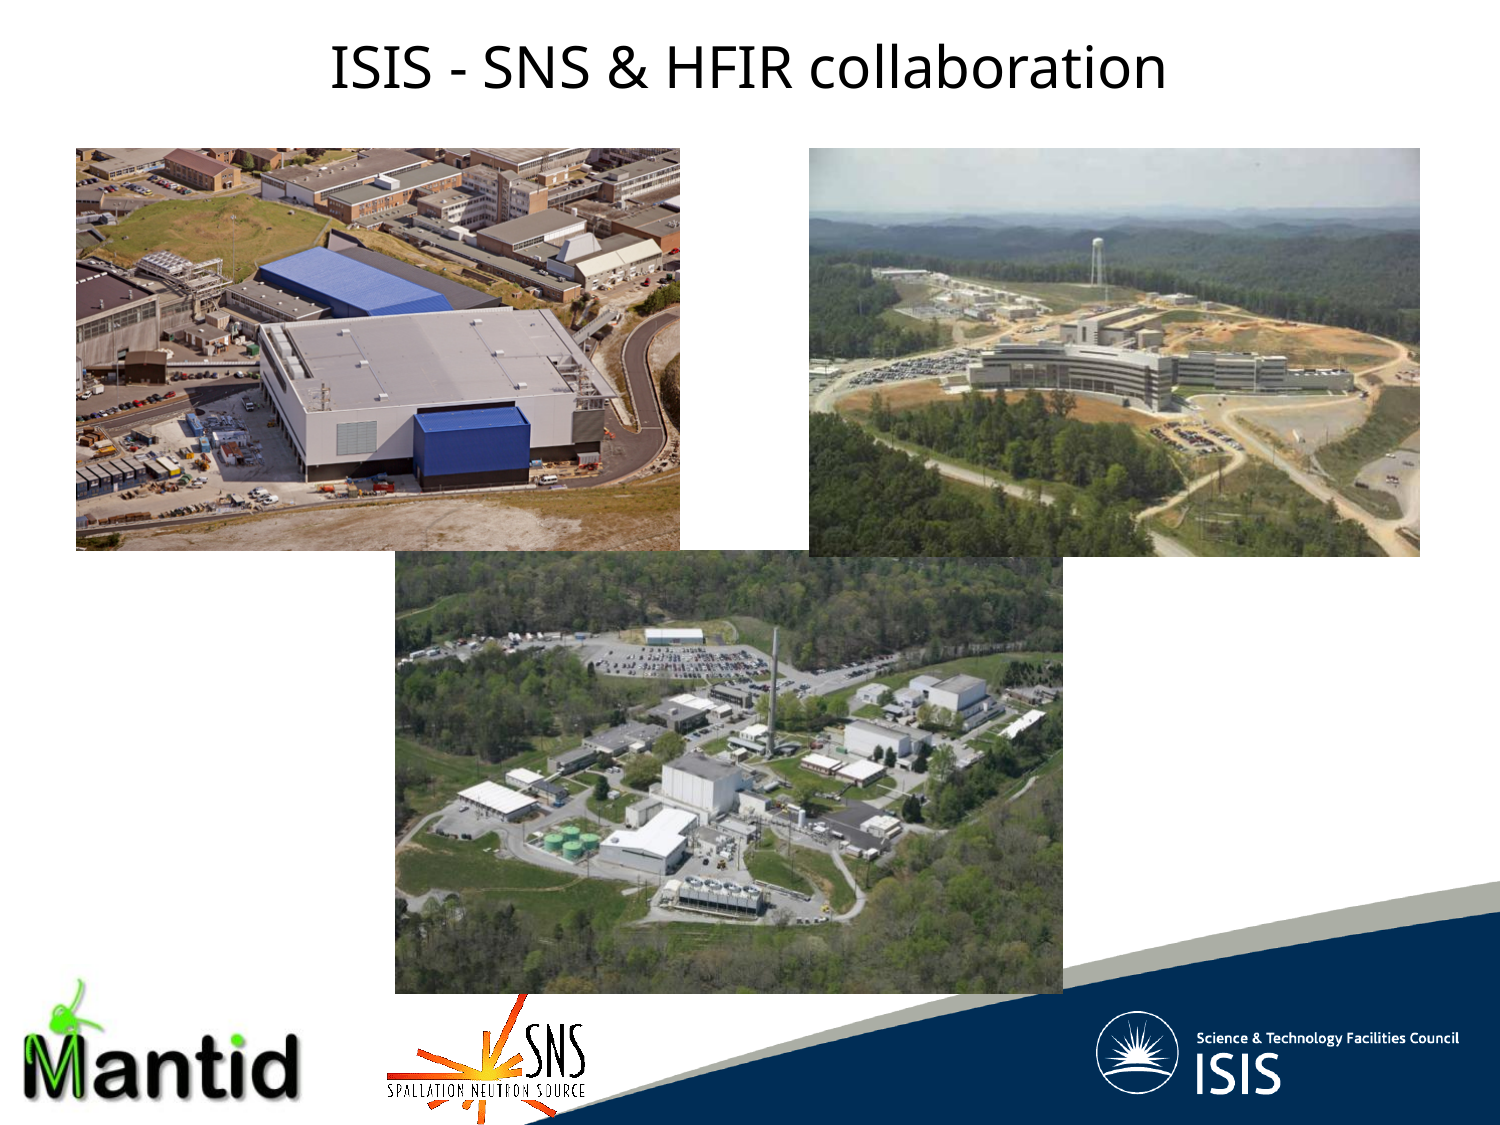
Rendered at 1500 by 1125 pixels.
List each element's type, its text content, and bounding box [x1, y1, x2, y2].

title ISIS - SNS & HFIR collaboration [74, 0, 1426, 160]
picture [0, 148, 1500, 1125]
